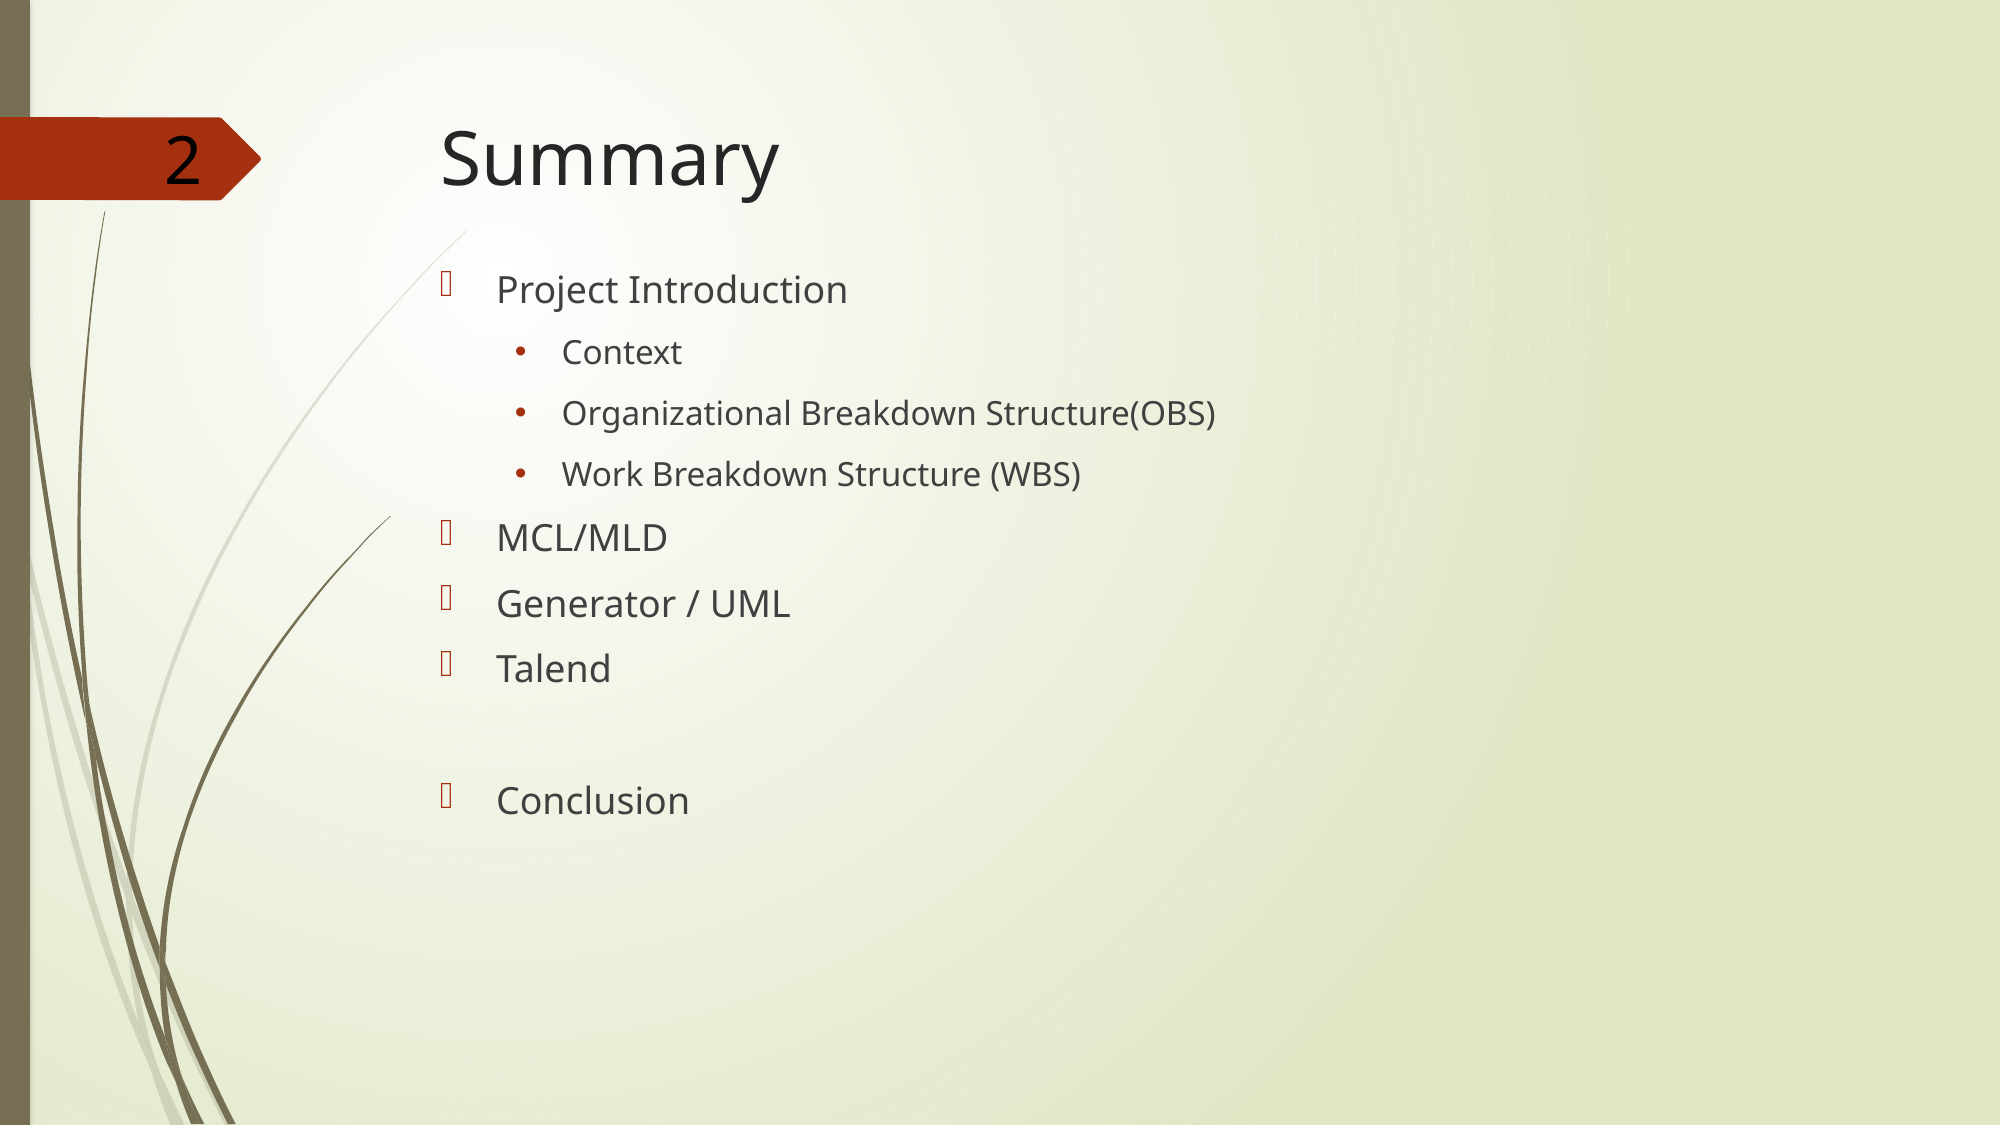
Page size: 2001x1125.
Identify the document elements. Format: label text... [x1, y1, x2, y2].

list Project Introduction Context Organizational Breakdown Structure(OBS) Work Breakdown Structure (WBS) MCL/MLD Generator / UML Talend Conclusion [424, 258, 1888, 878]
text_box 2 [150, 110, 223, 206]
title Summary [425, 102, 1888, 258]
